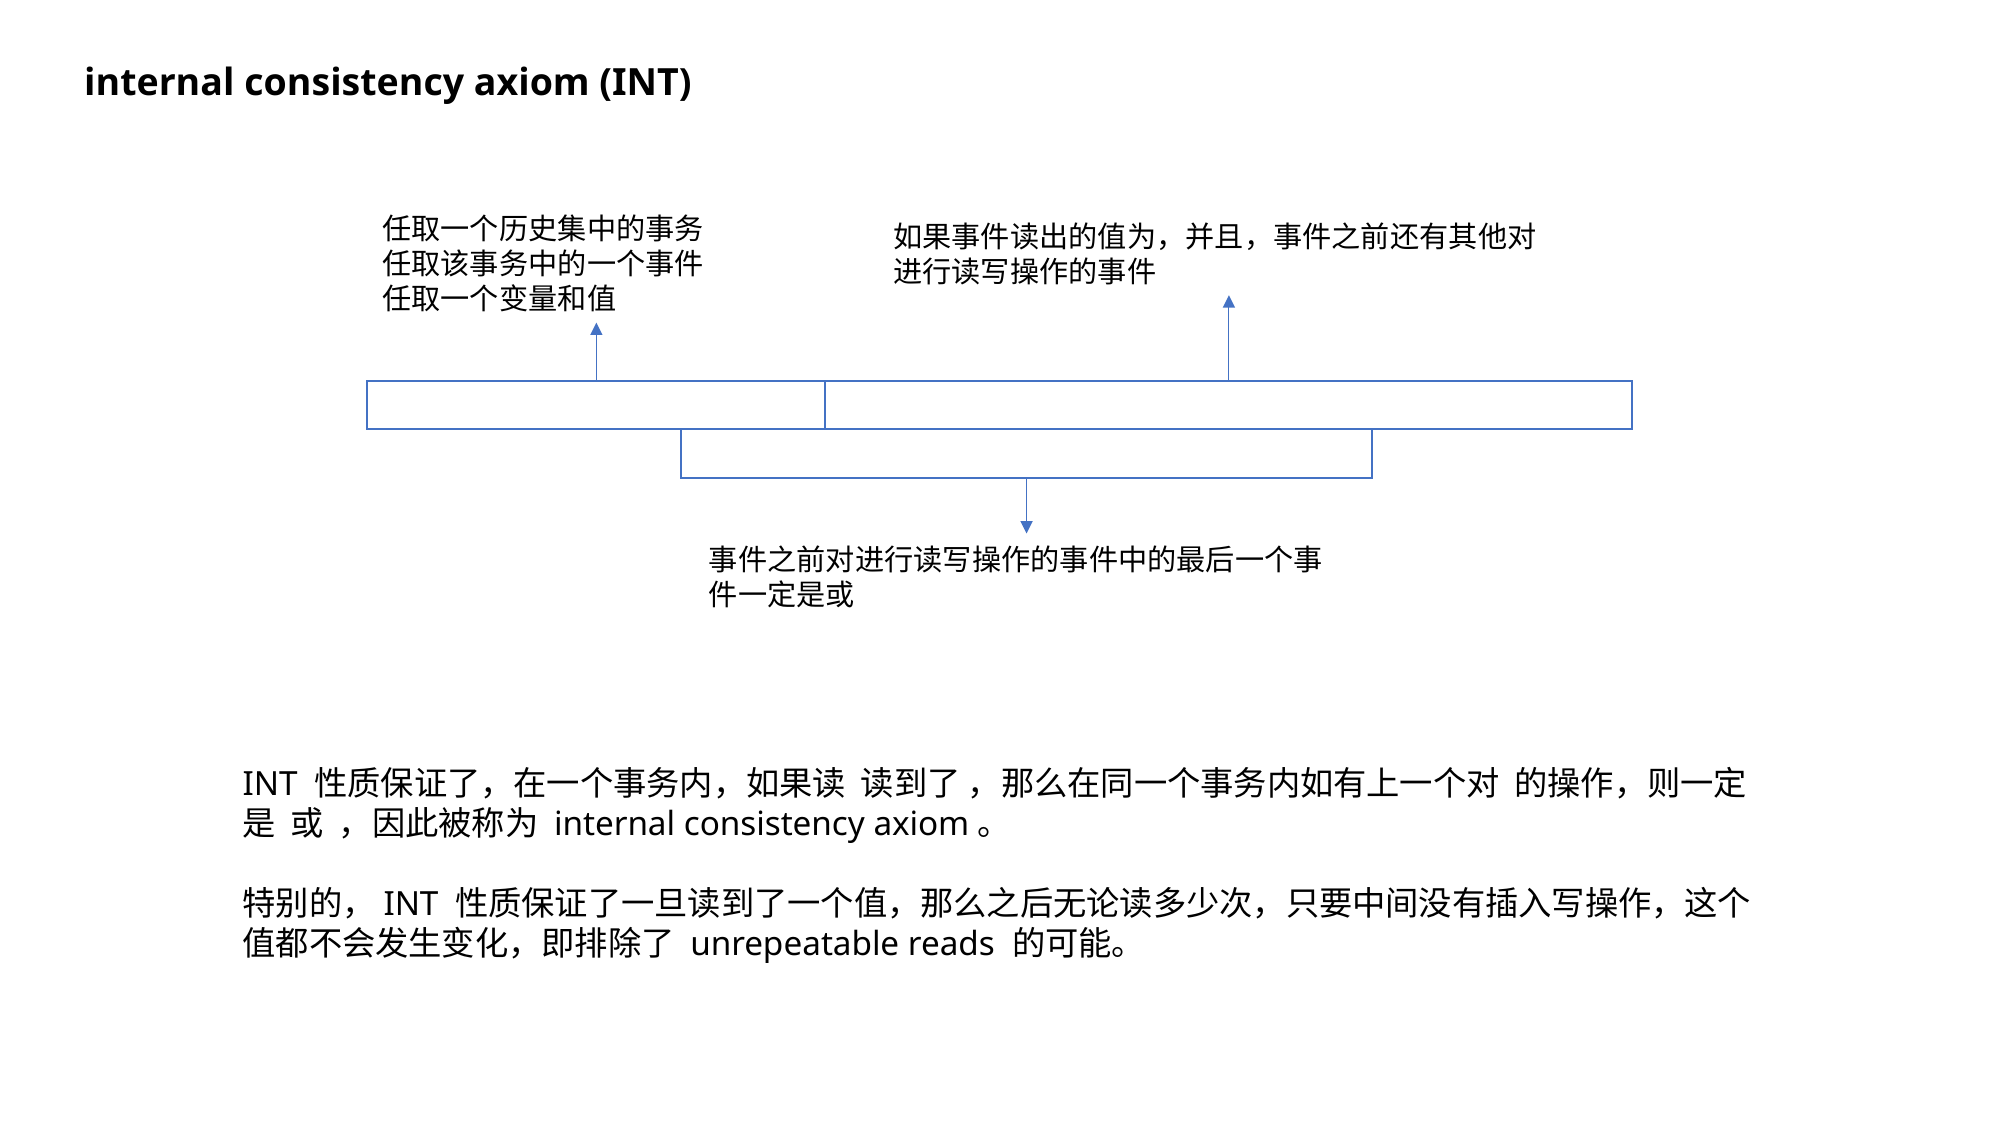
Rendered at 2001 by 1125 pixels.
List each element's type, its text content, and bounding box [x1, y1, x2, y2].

text_box [366, 380, 824, 430]
text_box internal consistency axiom (INT) [69, 50, 1070, 111]
text_box [824, 380, 1633, 430]
text_box [680, 428, 1373, 479]
